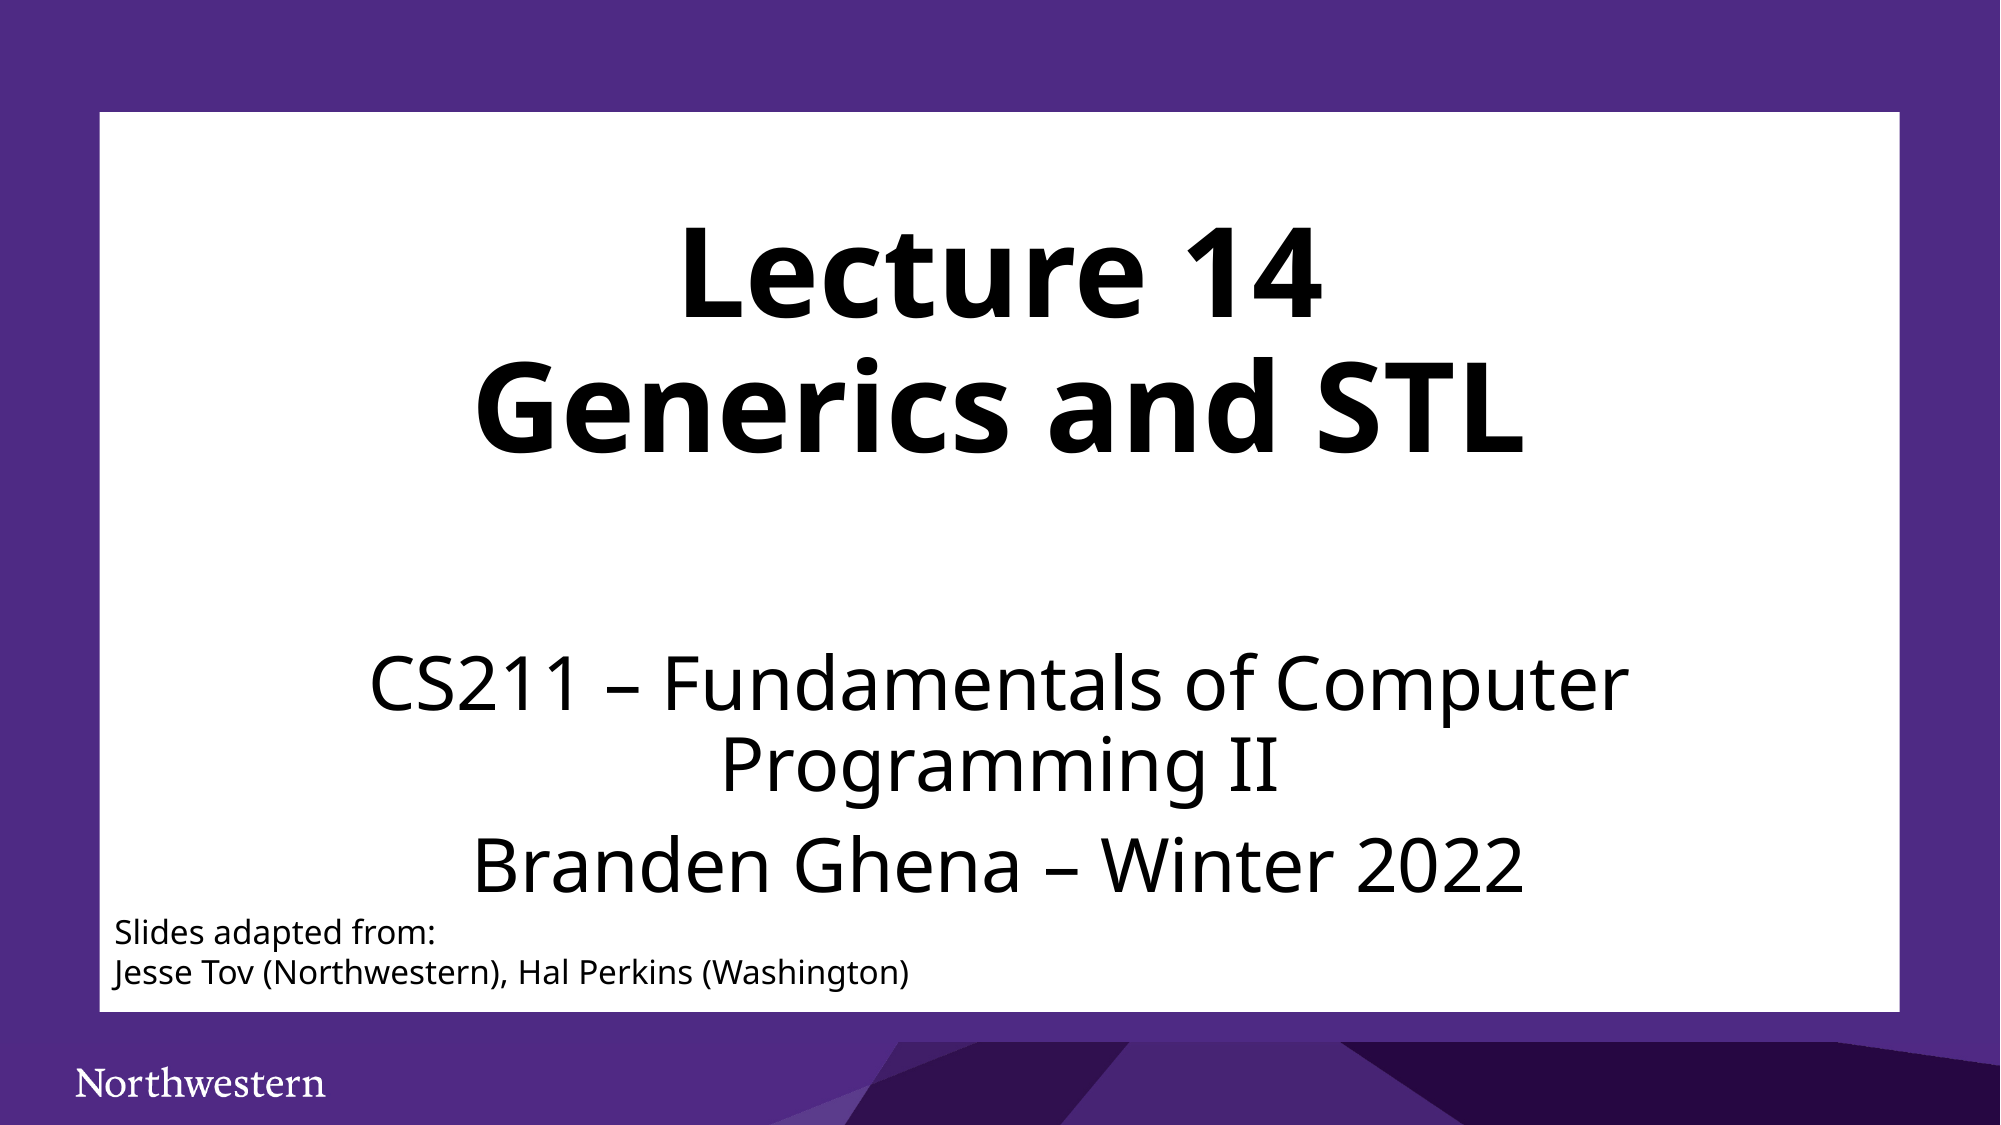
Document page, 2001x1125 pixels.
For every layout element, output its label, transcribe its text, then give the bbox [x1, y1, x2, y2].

picture [0, 1042, 2000, 1125]
subtitle CS211 – Fundamentals of Computer Programming II Branden Ghena – Winter 2022 [99, 637, 1900, 863]
text_box Slides adapted from: Jesse Tov (Northwestern), Hal Perkins (Washington) [99, 904, 1900, 999]
title Lecture 14 Generics and STL [99, 112, 1900, 488]
